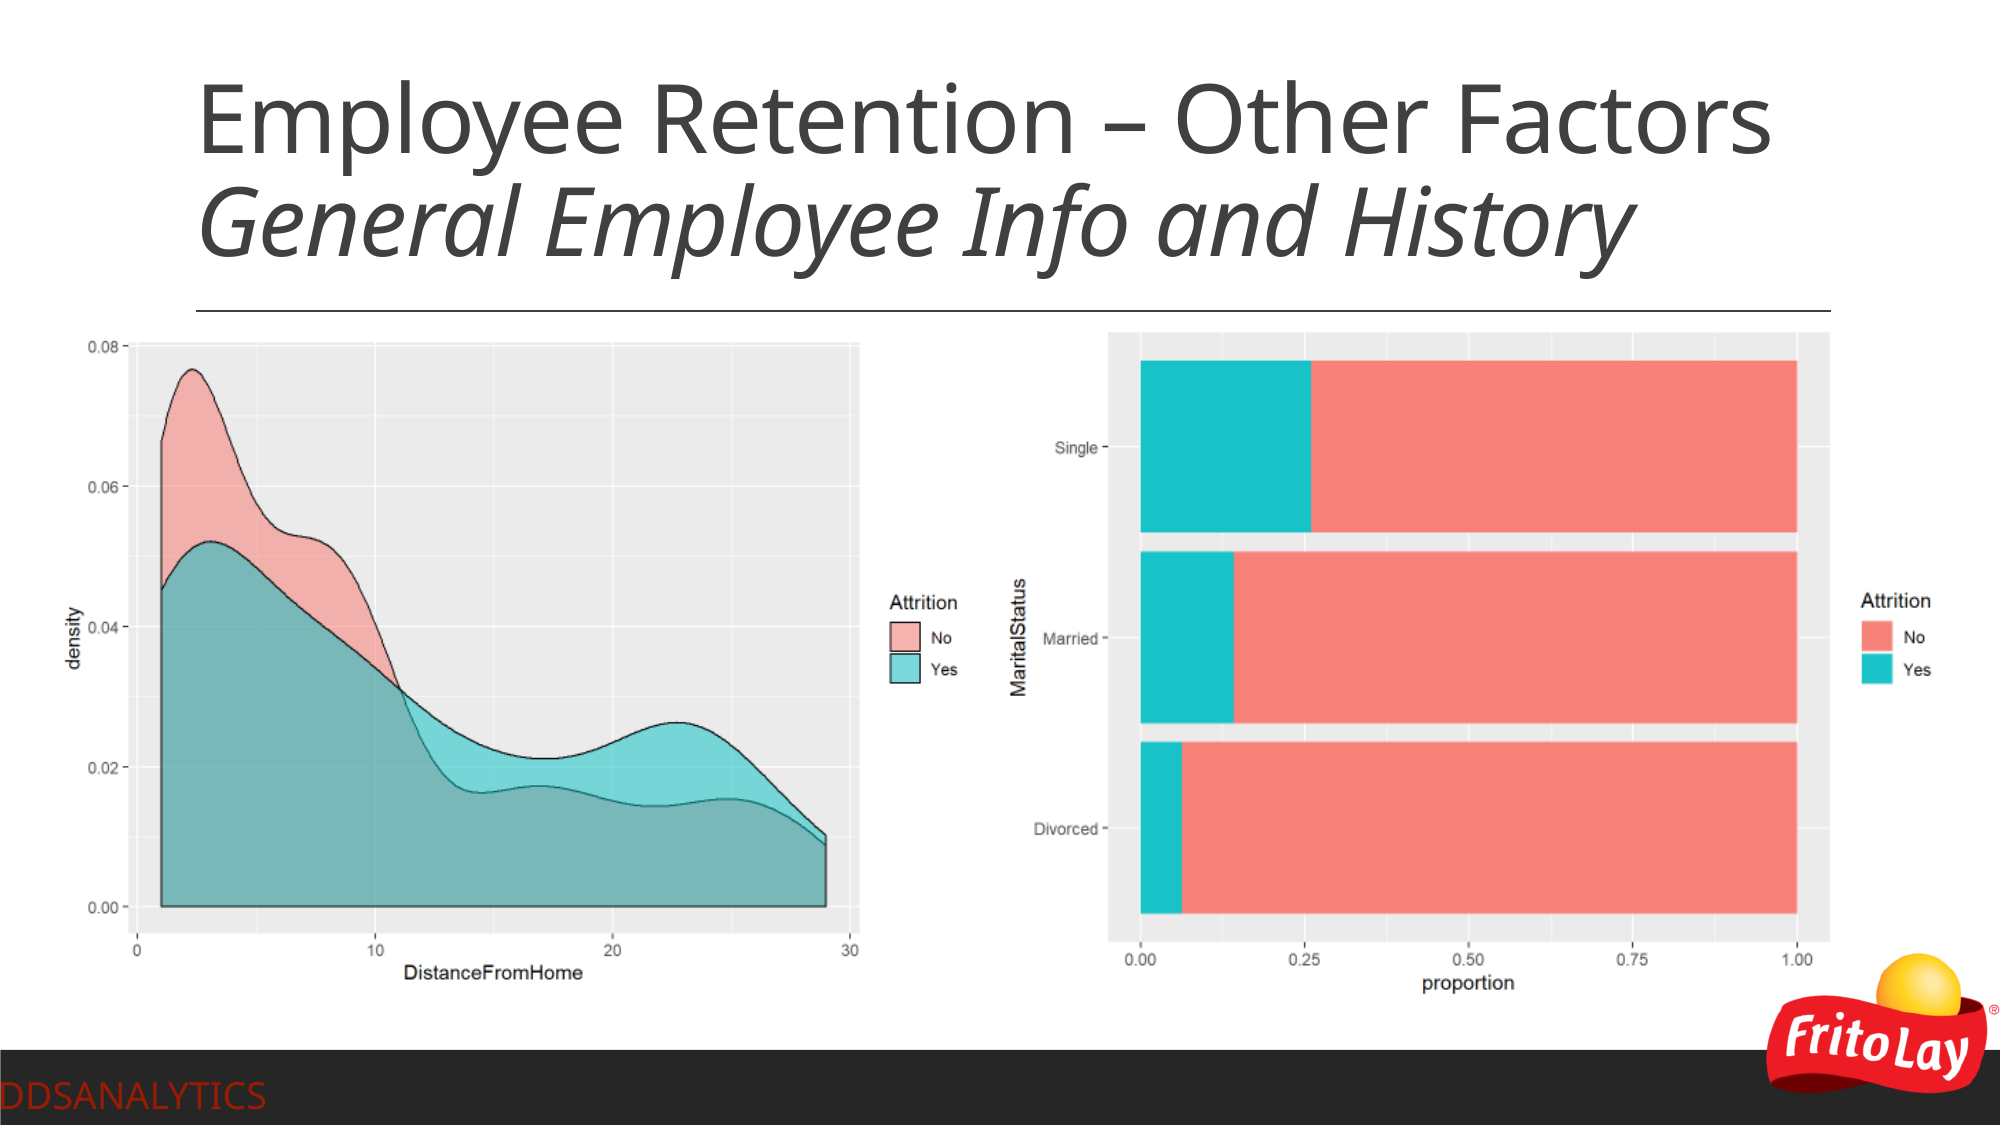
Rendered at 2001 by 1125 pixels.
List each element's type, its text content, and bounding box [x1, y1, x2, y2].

text_box DDSANALYTICS [0, 1064, 282, 1125]
picture [56, 325, 988, 993]
title Employee Retention – Other Factors General Employee Info and History [180, 47, 1830, 285]
picture [999, 314, 2000, 1125]
